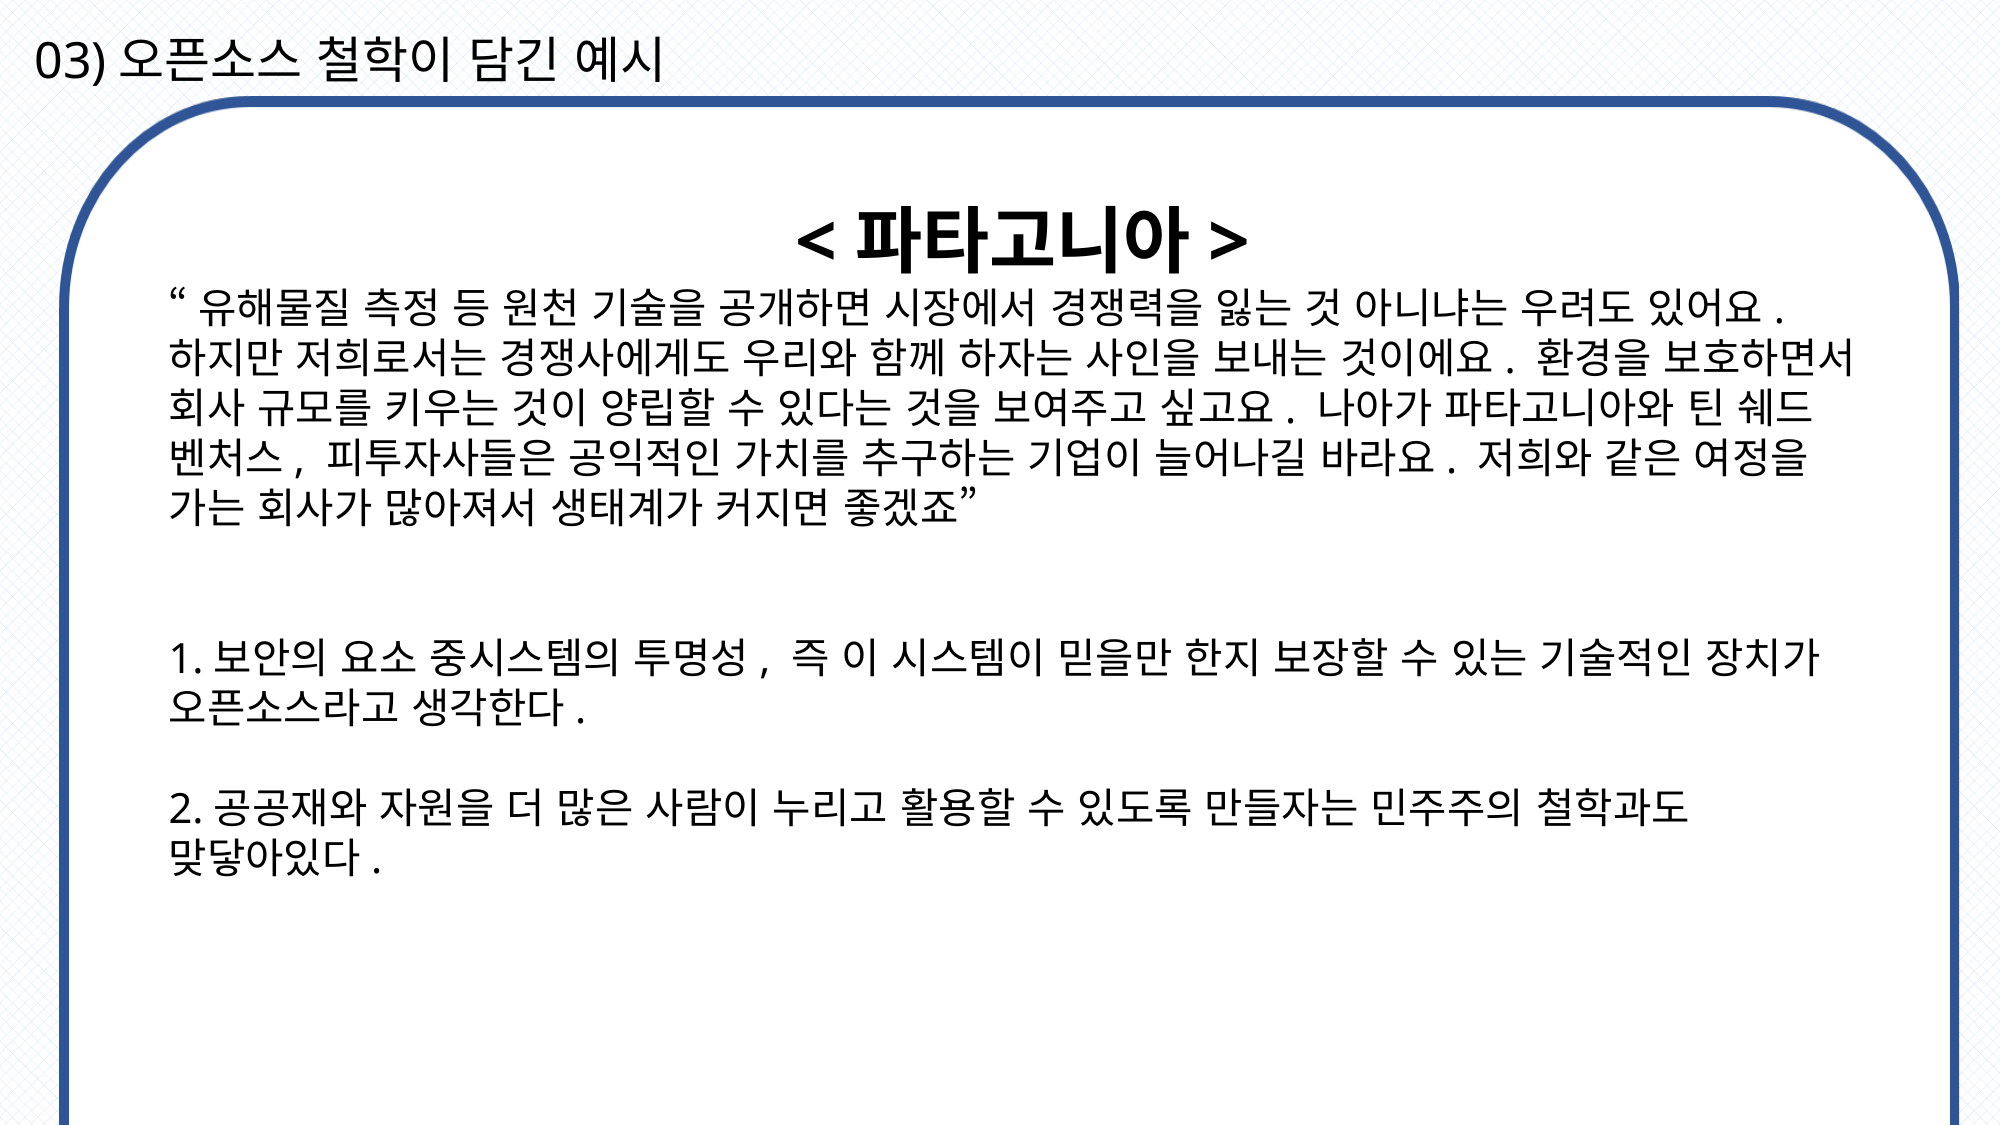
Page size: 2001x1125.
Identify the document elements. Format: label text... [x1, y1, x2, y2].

text_box 03)오픈소스 철학이 담긴 예시 [19, 20, 774, 96]
picture [59, 96, 1960, 1125]
